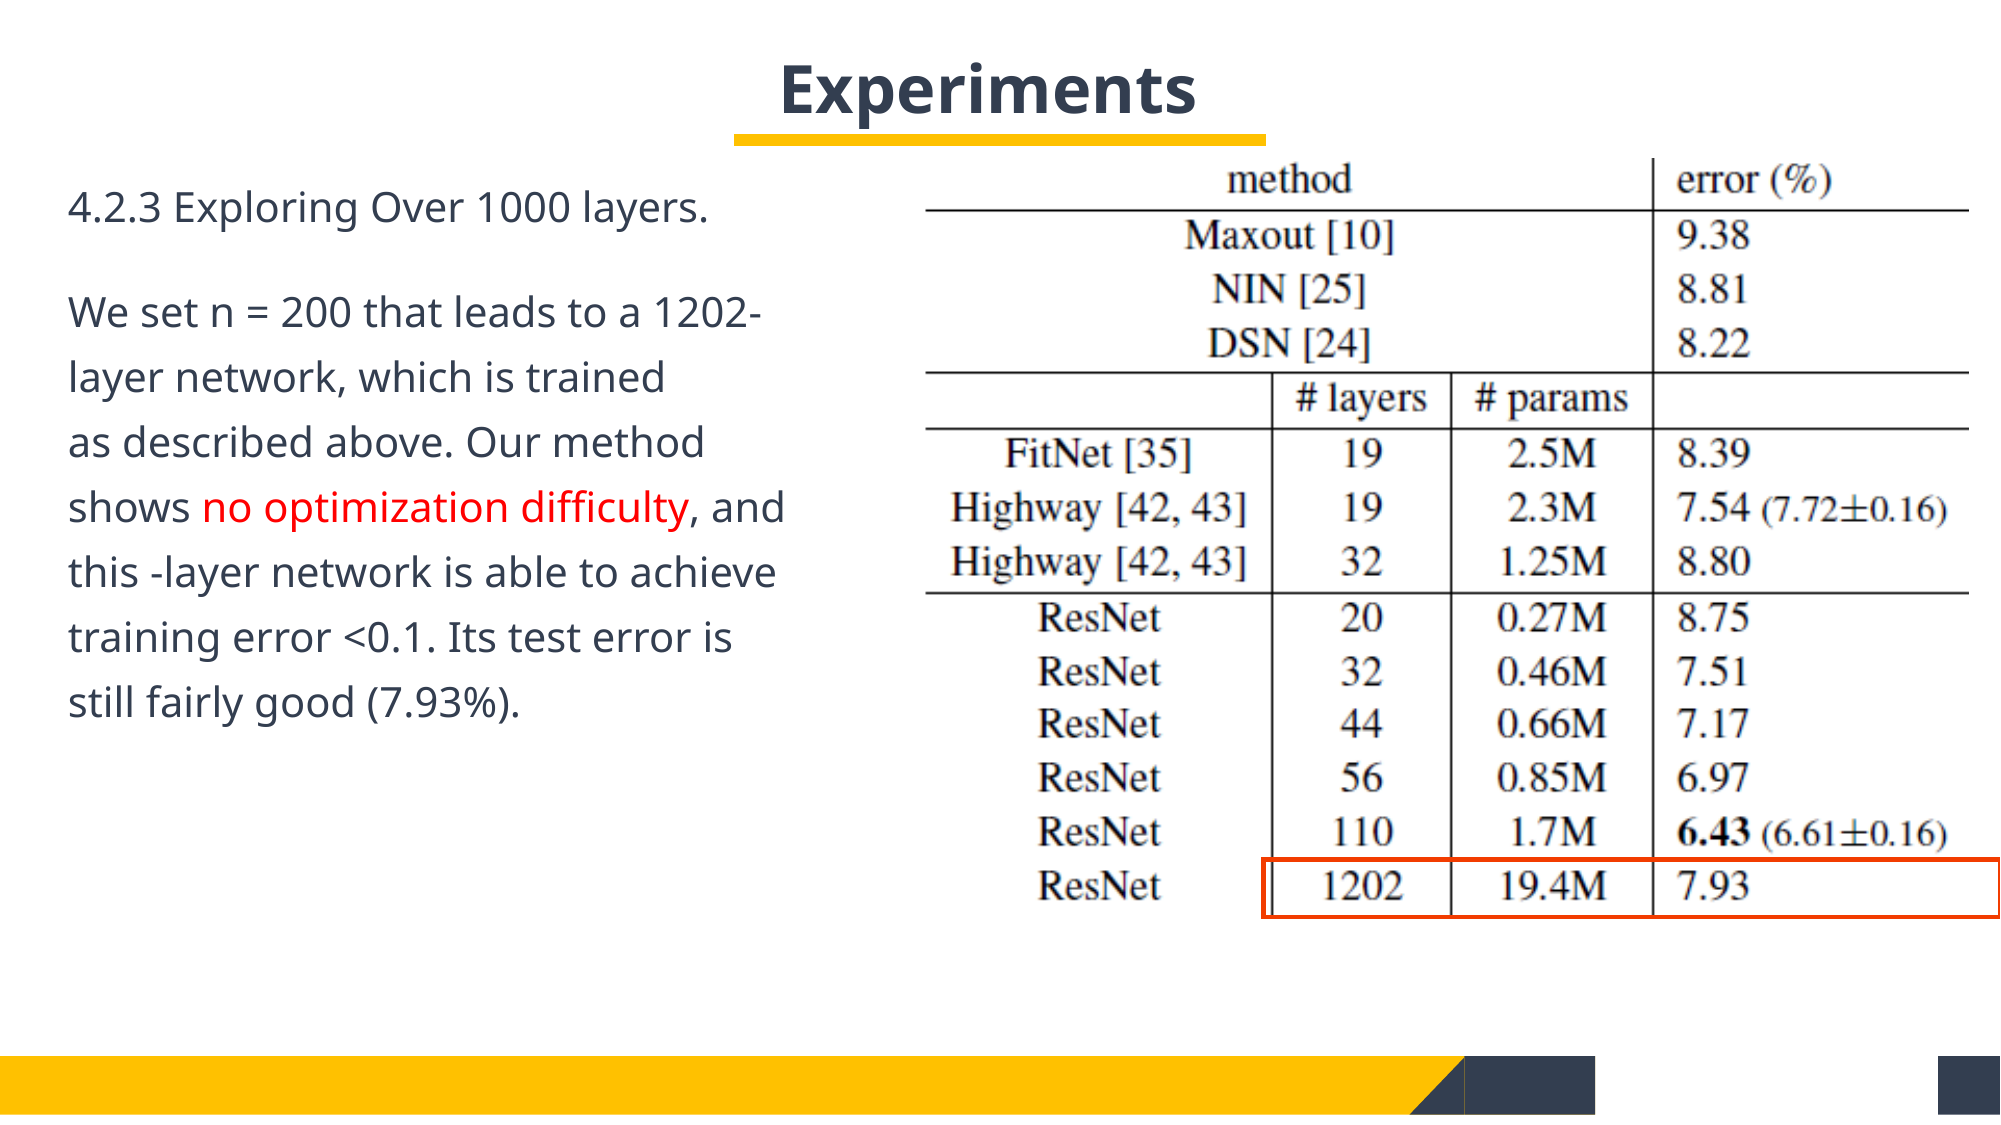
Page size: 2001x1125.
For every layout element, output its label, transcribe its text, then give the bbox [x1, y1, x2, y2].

picture [922, 158, 1969, 917]
text_box 4.2.3 Exploring Over 1000 layers. [53, 158, 806, 238]
list Experiments [585, 39, 1391, 217]
text_box [1263, 859, 2000, 918]
